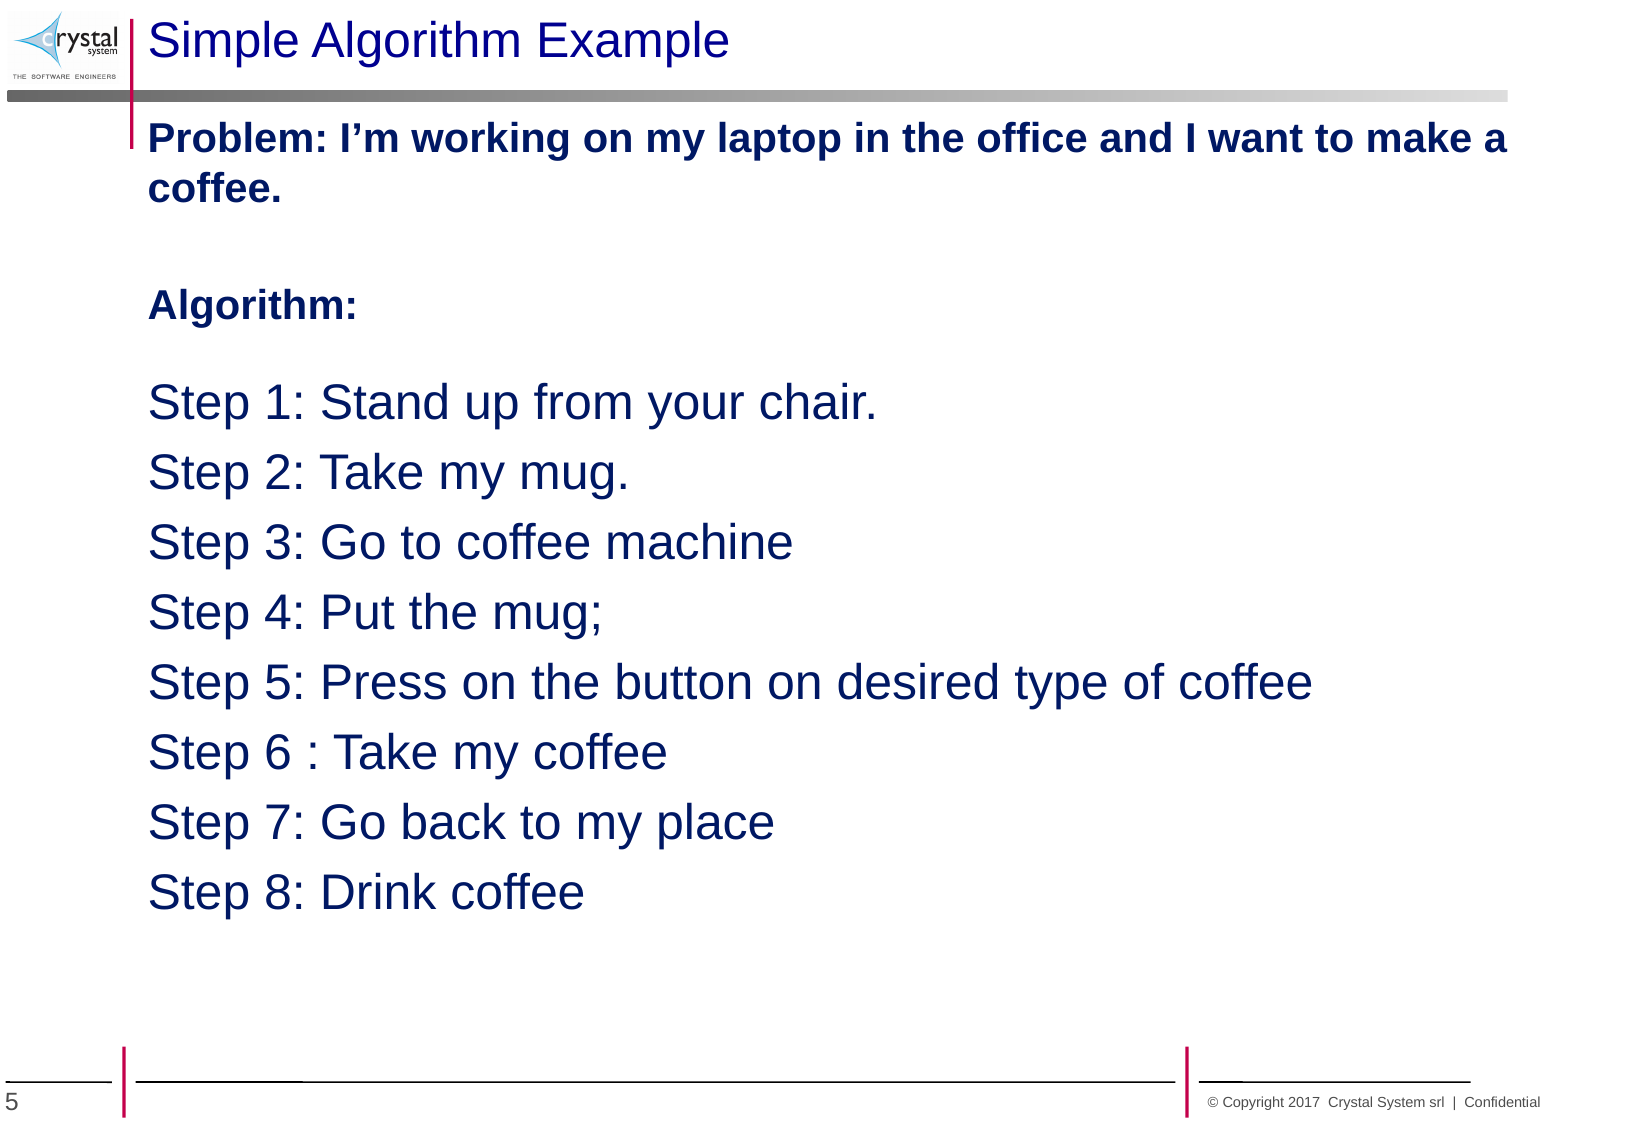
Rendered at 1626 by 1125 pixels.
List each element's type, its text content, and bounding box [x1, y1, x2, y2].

list Problem: I’m working on my laptop in the office and I want to make a coffee. Algorithm: Step 1: Stand up from your chair. Step 2: Take my mug. Step 3: Go to coffee machine Step 4: Put the mug; Step 5: Press on the button on desired type of coffee Step 6 : Take my coffee Step 7: Go back to my place Step 8: Drink coffee [132, 103, 1625, 976]
title Simple Algorithm Example [132, 0, 1446, 103]
picture [7, 11, 125, 84]
